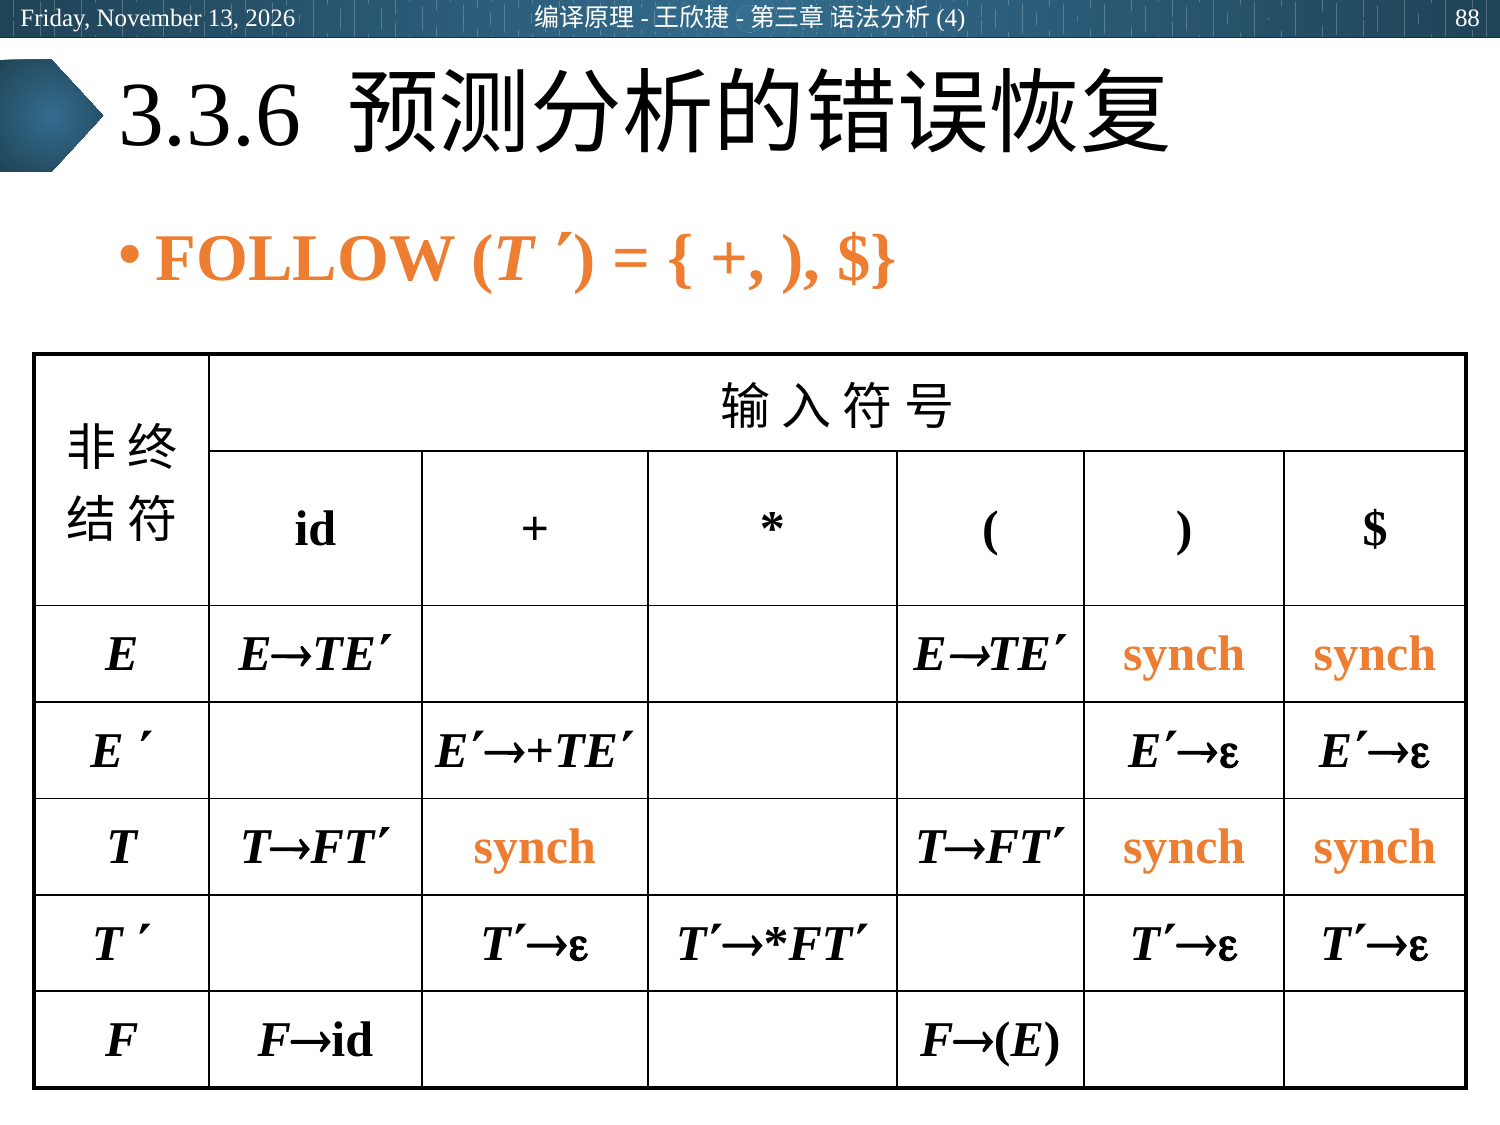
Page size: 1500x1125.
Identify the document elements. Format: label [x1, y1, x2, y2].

table_cell [1285, 896, 1464, 990]
table_cell [649, 452, 896, 605]
table_cell [210, 703, 421, 798]
table_cell [210, 992, 421, 1086]
table_cell [649, 992, 896, 1086]
table_cell [210, 799, 421, 894]
table_cell [1085, 799, 1283, 894]
table_cell [423, 992, 647, 1086]
list [103, 206, 1397, 352]
table_cell [649, 703, 896, 798]
table_cell [1285, 799, 1464, 894]
title [103, 37, 1397, 194]
footer [496, 1, 1004, 32]
table_cell [36, 703, 208, 798]
table_cell [1285, 703, 1464, 798]
slide_number [5, 1, 344, 32]
table_header [36, 356, 208, 605]
table_cell [423, 703, 647, 798]
table_cell [898, 452, 1083, 605]
table_cell [1085, 452, 1283, 605]
table_cell [36, 896, 208, 990]
table_cell [1285, 452, 1464, 605]
table_cell [210, 452, 421, 605]
table_cell [36, 606, 208, 701]
table_cell [649, 896, 896, 990]
table_cell [210, 606, 421, 701]
table_cell [898, 799, 1083, 894]
table_cell [423, 896, 647, 990]
table_cell [898, 896, 1083, 990]
table_cell [898, 992, 1083, 1086]
table_cell [210, 896, 421, 990]
table_header [210, 356, 1464, 450]
table_cell [898, 606, 1083, 701]
table_cell [423, 452, 647, 605]
table_cell [1085, 896, 1283, 990]
table_cell [1285, 606, 1464, 701]
table_cell [649, 606, 896, 701]
table_cell [423, 799, 647, 894]
table_cell [649, 799, 896, 894]
table_cell [1285, 992, 1464, 1086]
table_cell [898, 703, 1083, 798]
slide_number [1157, 1, 1495, 32]
table_cell [1085, 606, 1283, 701]
table_cell [36, 992, 208, 1086]
table_cell [423, 606, 647, 701]
table_cell [36, 799, 208, 894]
table_cell [1085, 703, 1283, 798]
table_cell [1085, 992, 1283, 1086]
